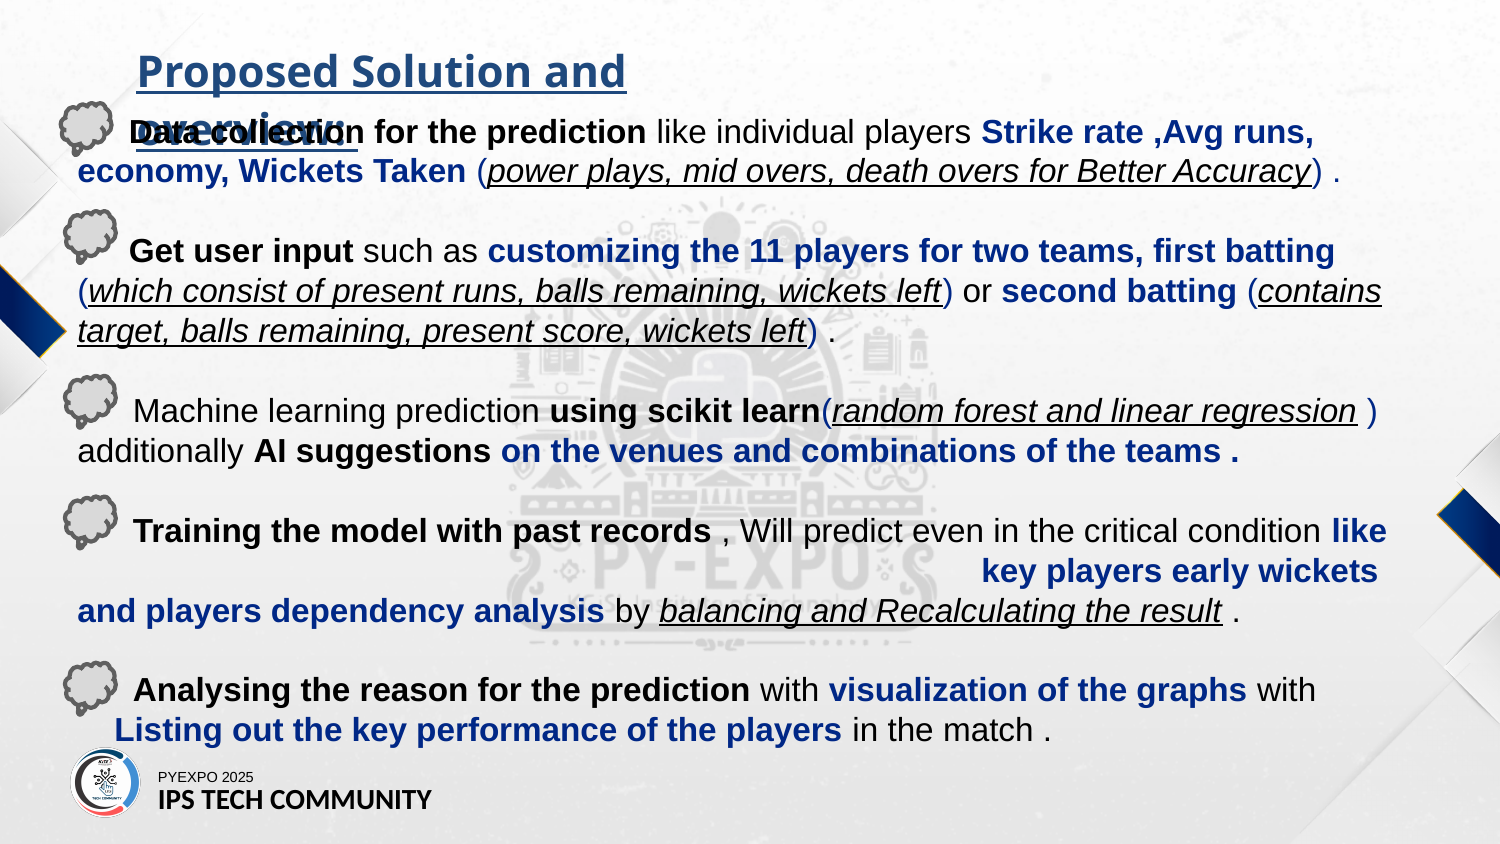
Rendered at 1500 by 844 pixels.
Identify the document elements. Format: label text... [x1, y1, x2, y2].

text_box Proposed Solution and overview: [136, 38, 823, 102]
picture [475, 179, 960, 664]
text_box [62, 373, 118, 430]
text_box PYEXPO 2025 [148, 791, 383, 819]
text_box [58, 101, 114, 157]
text_box [62, 209, 118, 265]
text_box [62, 660, 118, 717]
text_box Data collection for the prediction like individual players Strike rate ,Avg runs, economy, Wickets Taken (power plays, mid overs, death overs for Better Accuracy) . Get user input such as customizing the 11 players for two teams, first batting (which consist of present runs, balls remaining, wickets left) or second batting (contains target, balls remaining, present score, wickets left) . Machine learning prediction using scikit learn(random forest and linear regression ) additionally AI suggestions on the venues and combinations of the teams . Training the model with past records , Will predict even in the critical condition like key players early wickets and players dependency analysis by balancing and Recalculating the result . Analysing the reason for the prediction with visualization of the graphs with Listing out the key performance of the players in the match . [62, 102, 1433, 791]
picture [0, 0, 1500, 844]
text_box IPS TECH COMMUNITY [142, 791, 516, 831]
text_box [62, 494, 118, 551]
